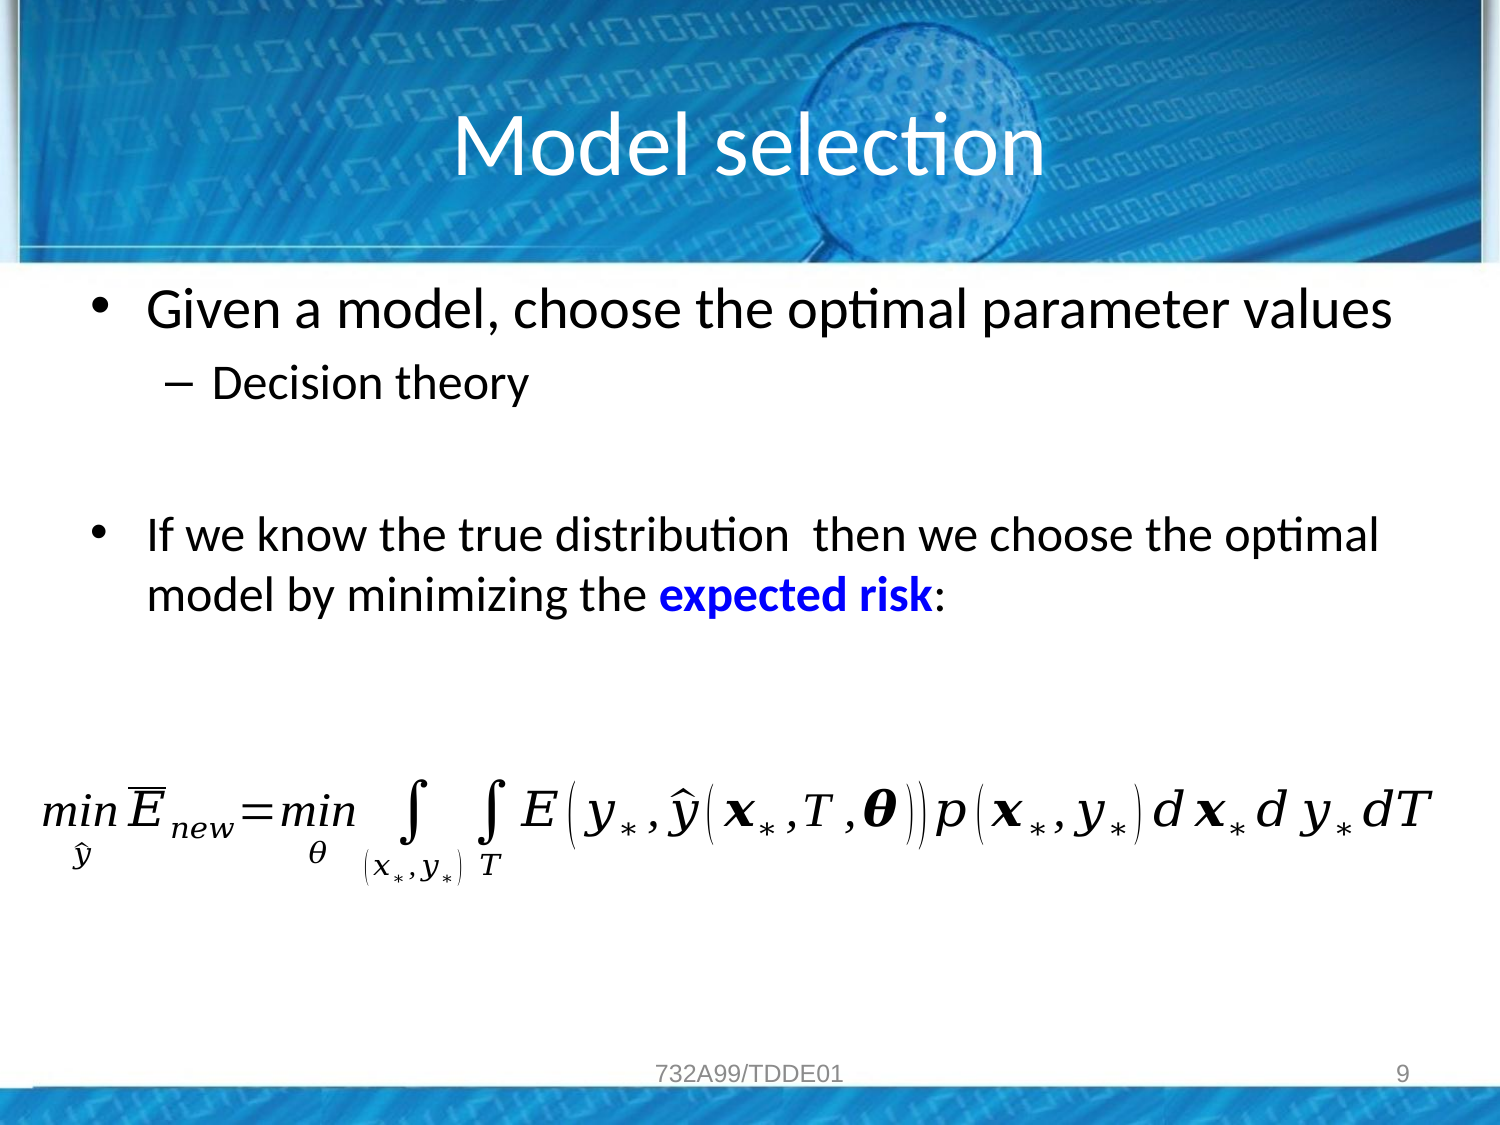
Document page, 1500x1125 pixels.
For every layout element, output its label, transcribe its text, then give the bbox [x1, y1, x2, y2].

slide_number 9 [1074, 1042, 1425, 1103]
picture [0, 0, 1500, 1125]
title Model selection [75, 45, 1425, 233]
footer 732A99/TDDE01 [512, 1042, 988, 1103]
